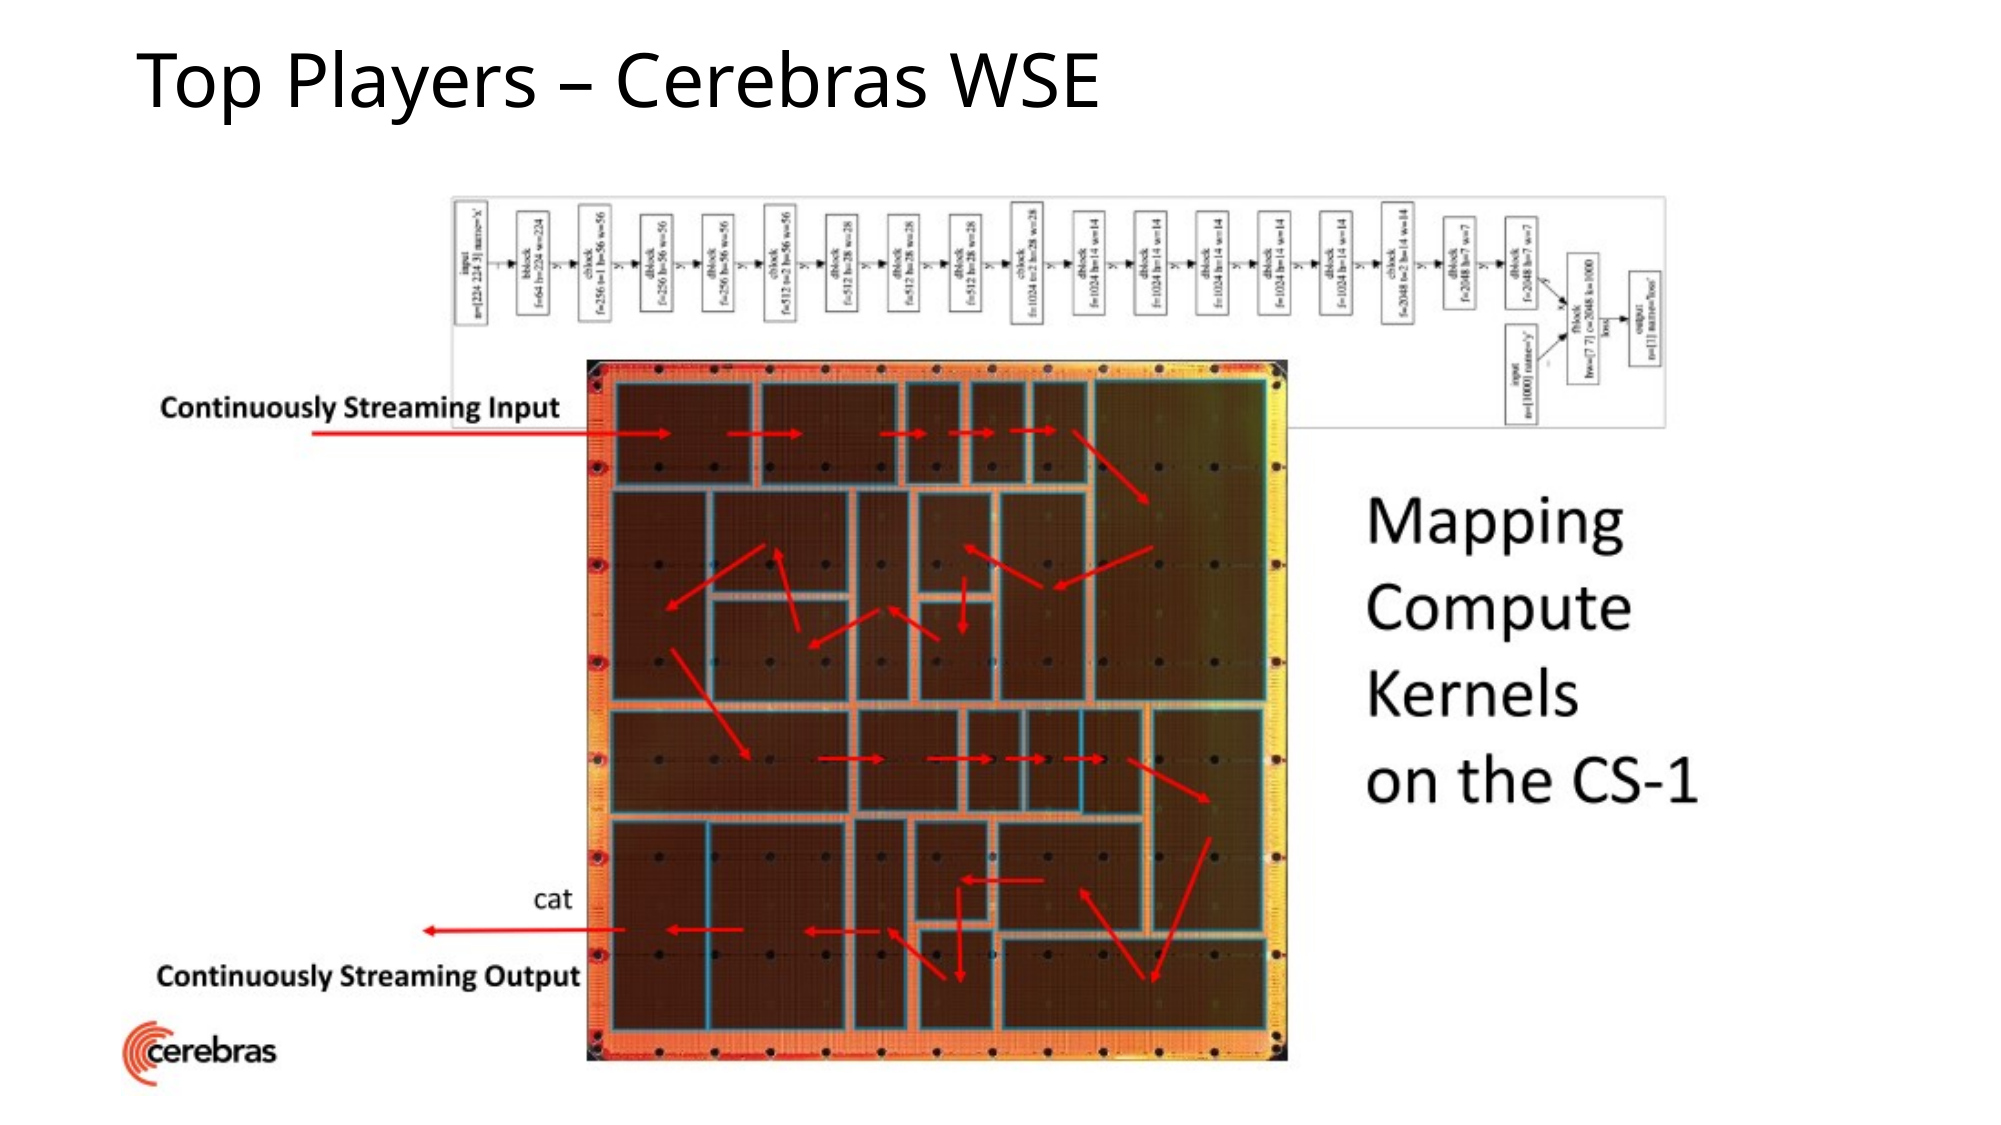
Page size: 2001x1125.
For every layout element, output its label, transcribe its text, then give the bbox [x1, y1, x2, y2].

title Top Players – Cerebras WSE [121, 0, 1847, 193]
picture [121, 167, 1718, 1096]
